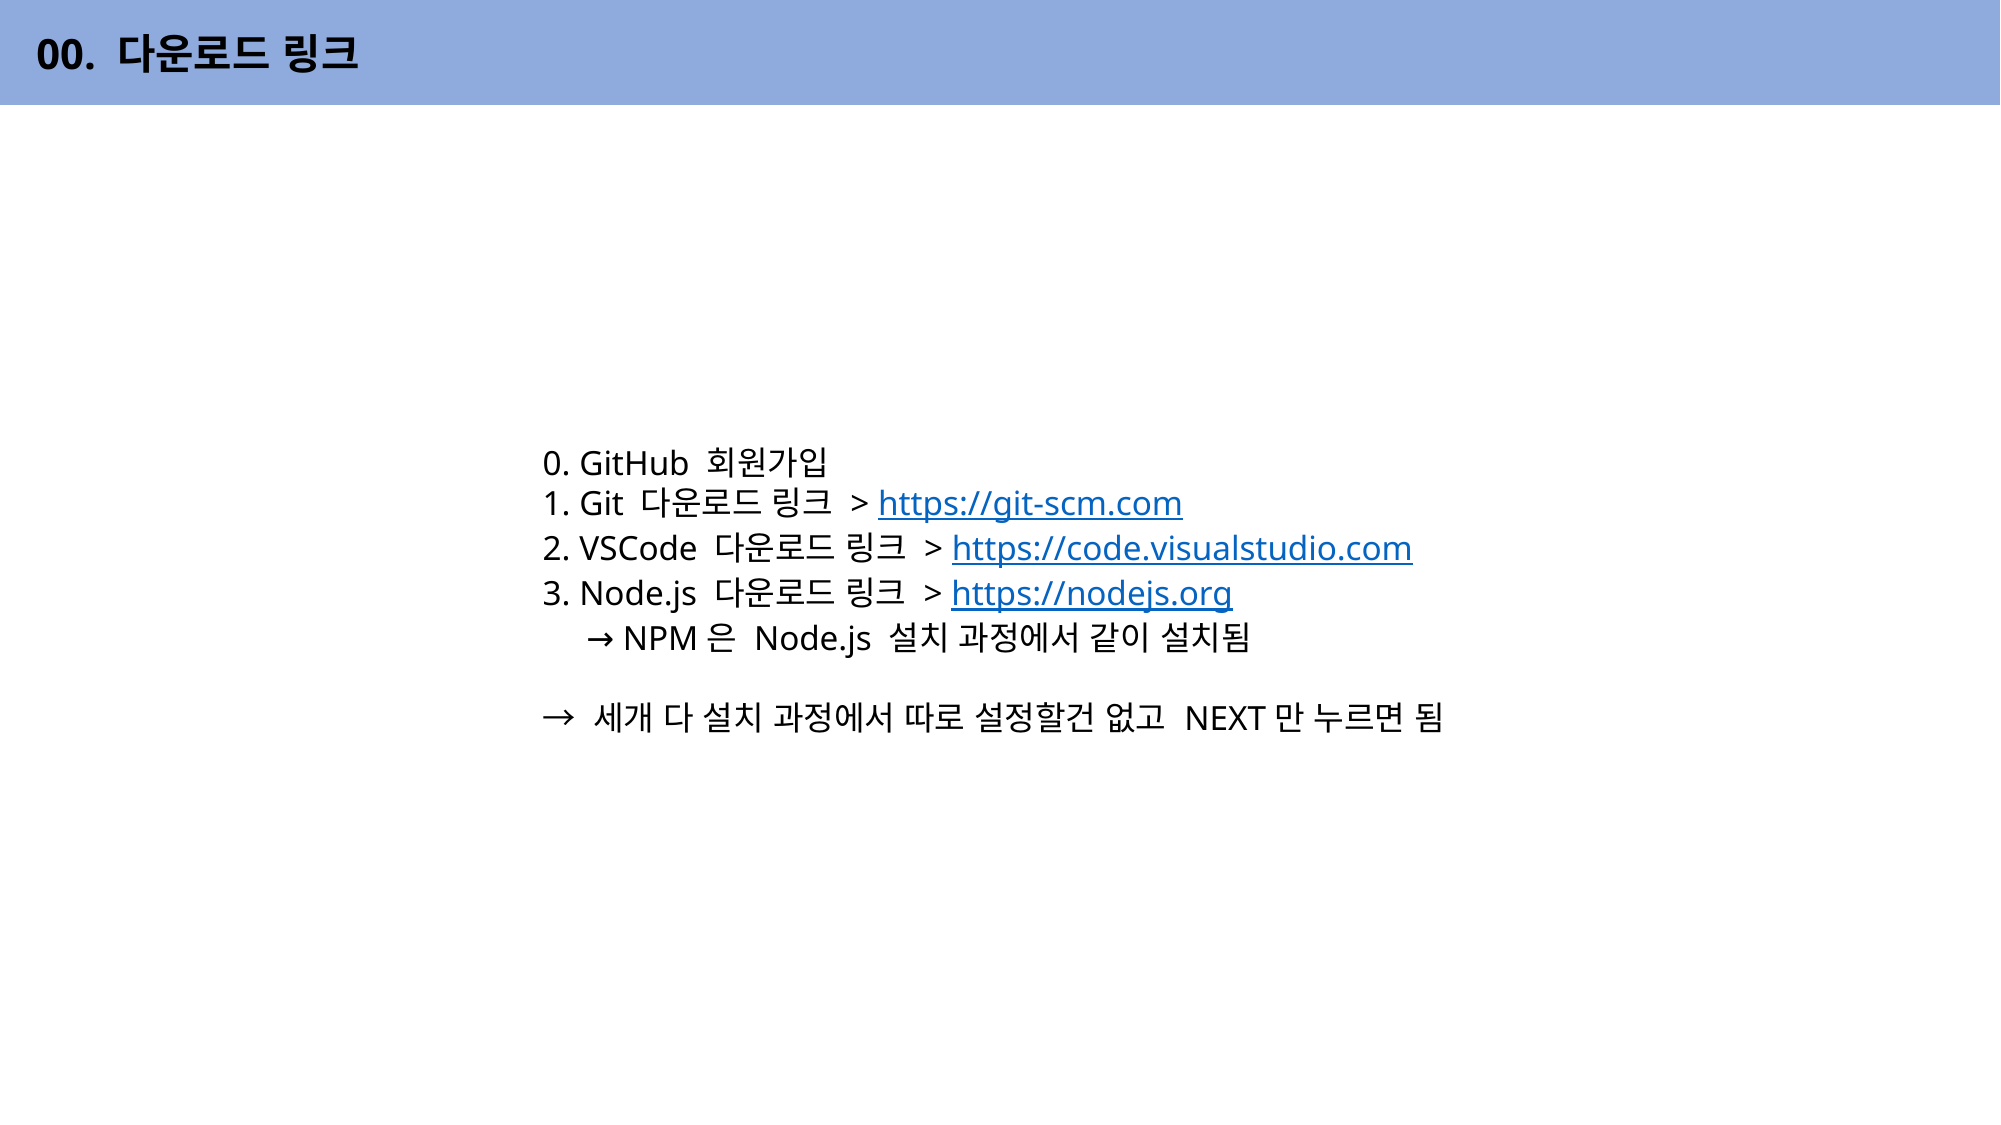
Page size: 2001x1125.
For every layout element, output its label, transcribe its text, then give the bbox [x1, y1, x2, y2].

text_box 00. 다운로드 링크 [0, 0, 2000, 106]
text_box 0. GitHub 회원가입 1. Git 다운로드 링크 > https://git-scm.com 2. VSCode 다운로드 링크 > https://code.visualstudio.com 3. Node.js 다운로드 링크 > https://nodejs.org → NPM은 Node.js 설치 과정에서 같이 설치됨 → 세개 다 설치 과정에서 따로 설정할건 없고 NEXT만 누르면 됨 [527, 434, 1461, 745]
